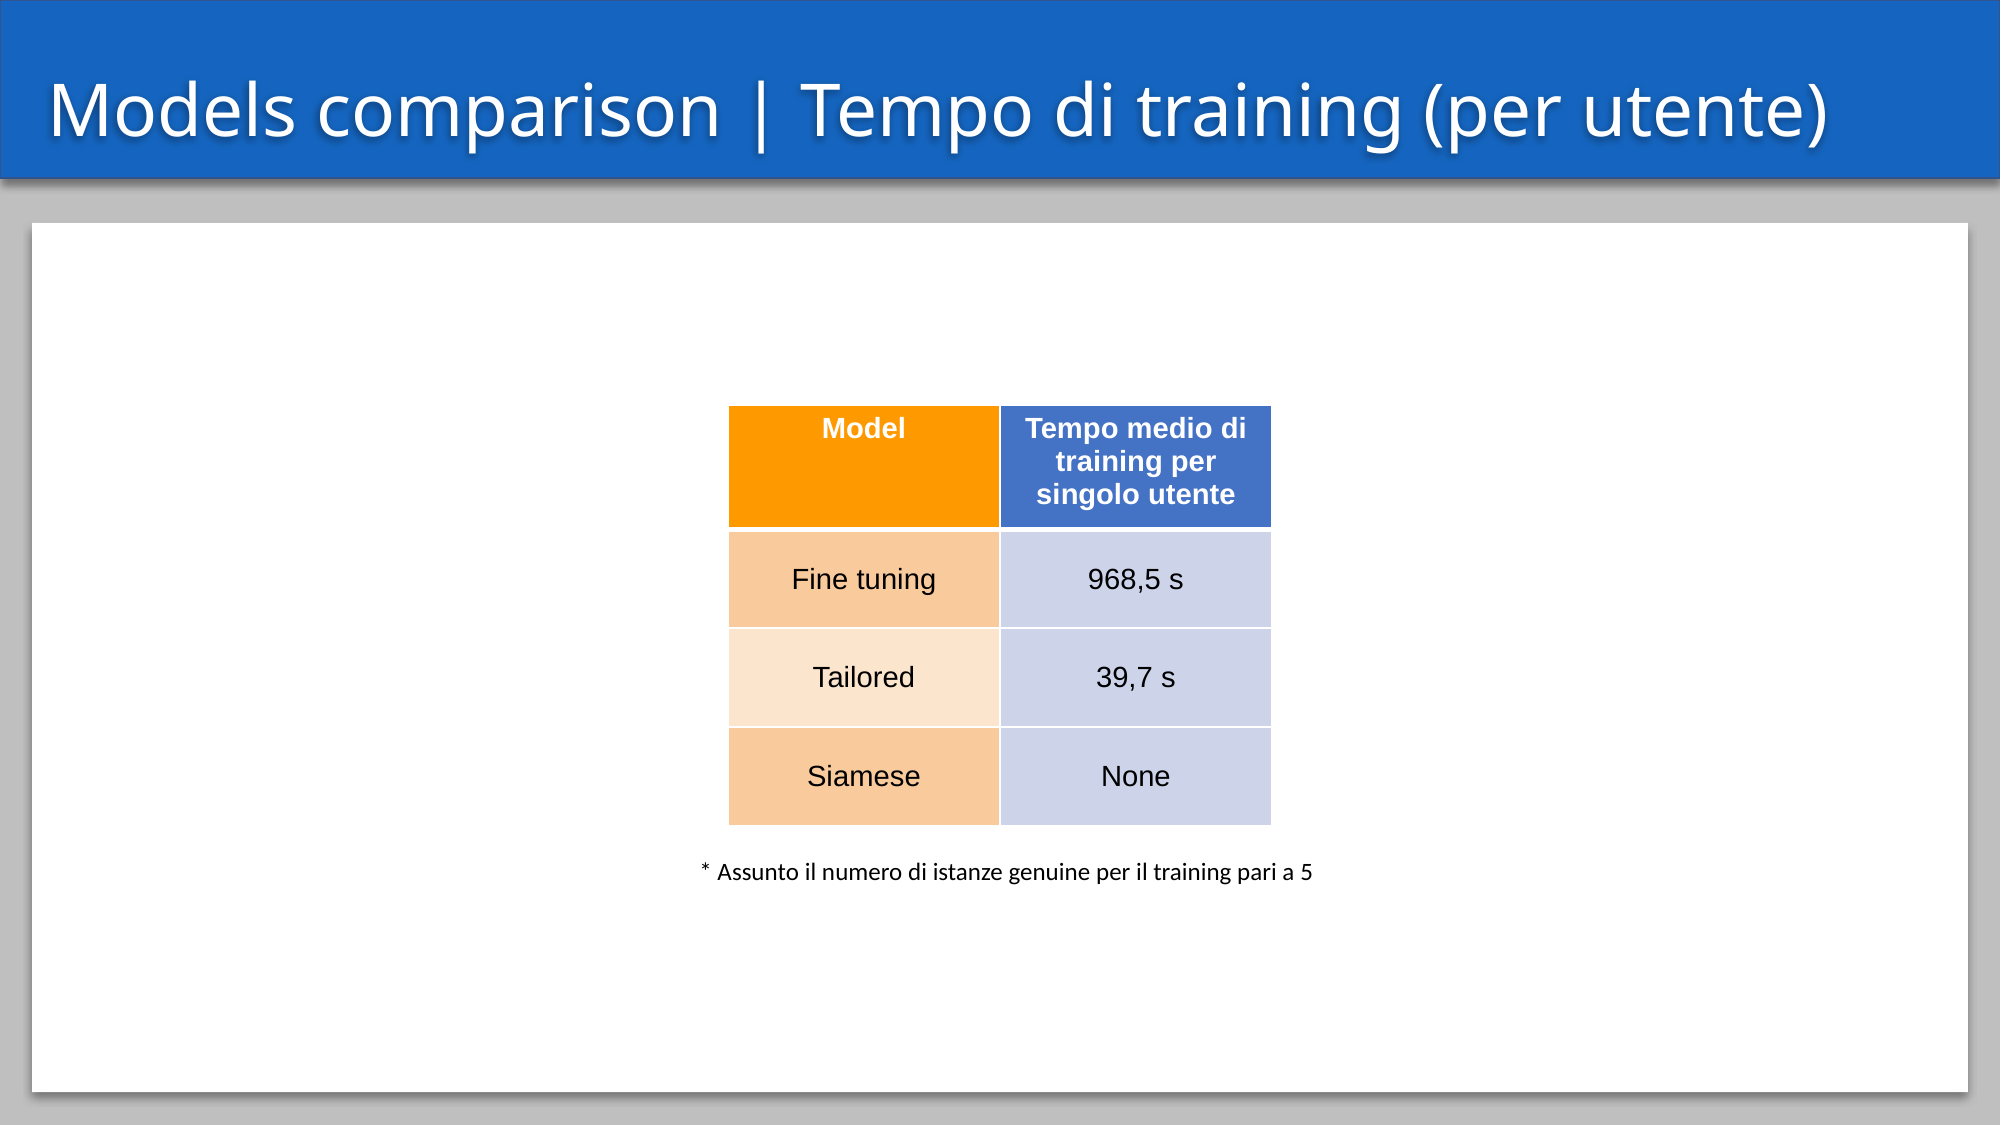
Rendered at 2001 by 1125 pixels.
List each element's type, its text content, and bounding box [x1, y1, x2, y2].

table_cell Tailored [729, 629, 999, 726]
table_cell 39,7 s [1001, 629, 1271, 726]
text_box [0, 0, 2000, 179]
text_box [32, 222, 1968, 1093]
title Models comparison | Tempo di training (per utente) [32, 28, 1968, 160]
table_header Model [729, 406, 999, 527]
text_box * Assunto il numero di istanze genuine per il training pari a 5 [684, 840, 1421, 901]
table_cell Fine tuning [729, 532, 999, 627]
table_header Tempo medio di training per singolo utente [1001, 406, 1271, 527]
table_cell 968,5 s [1001, 532, 1271, 627]
table_cell Siamese [729, 728, 999, 825]
table_cell None [1001, 728, 1271, 825]
